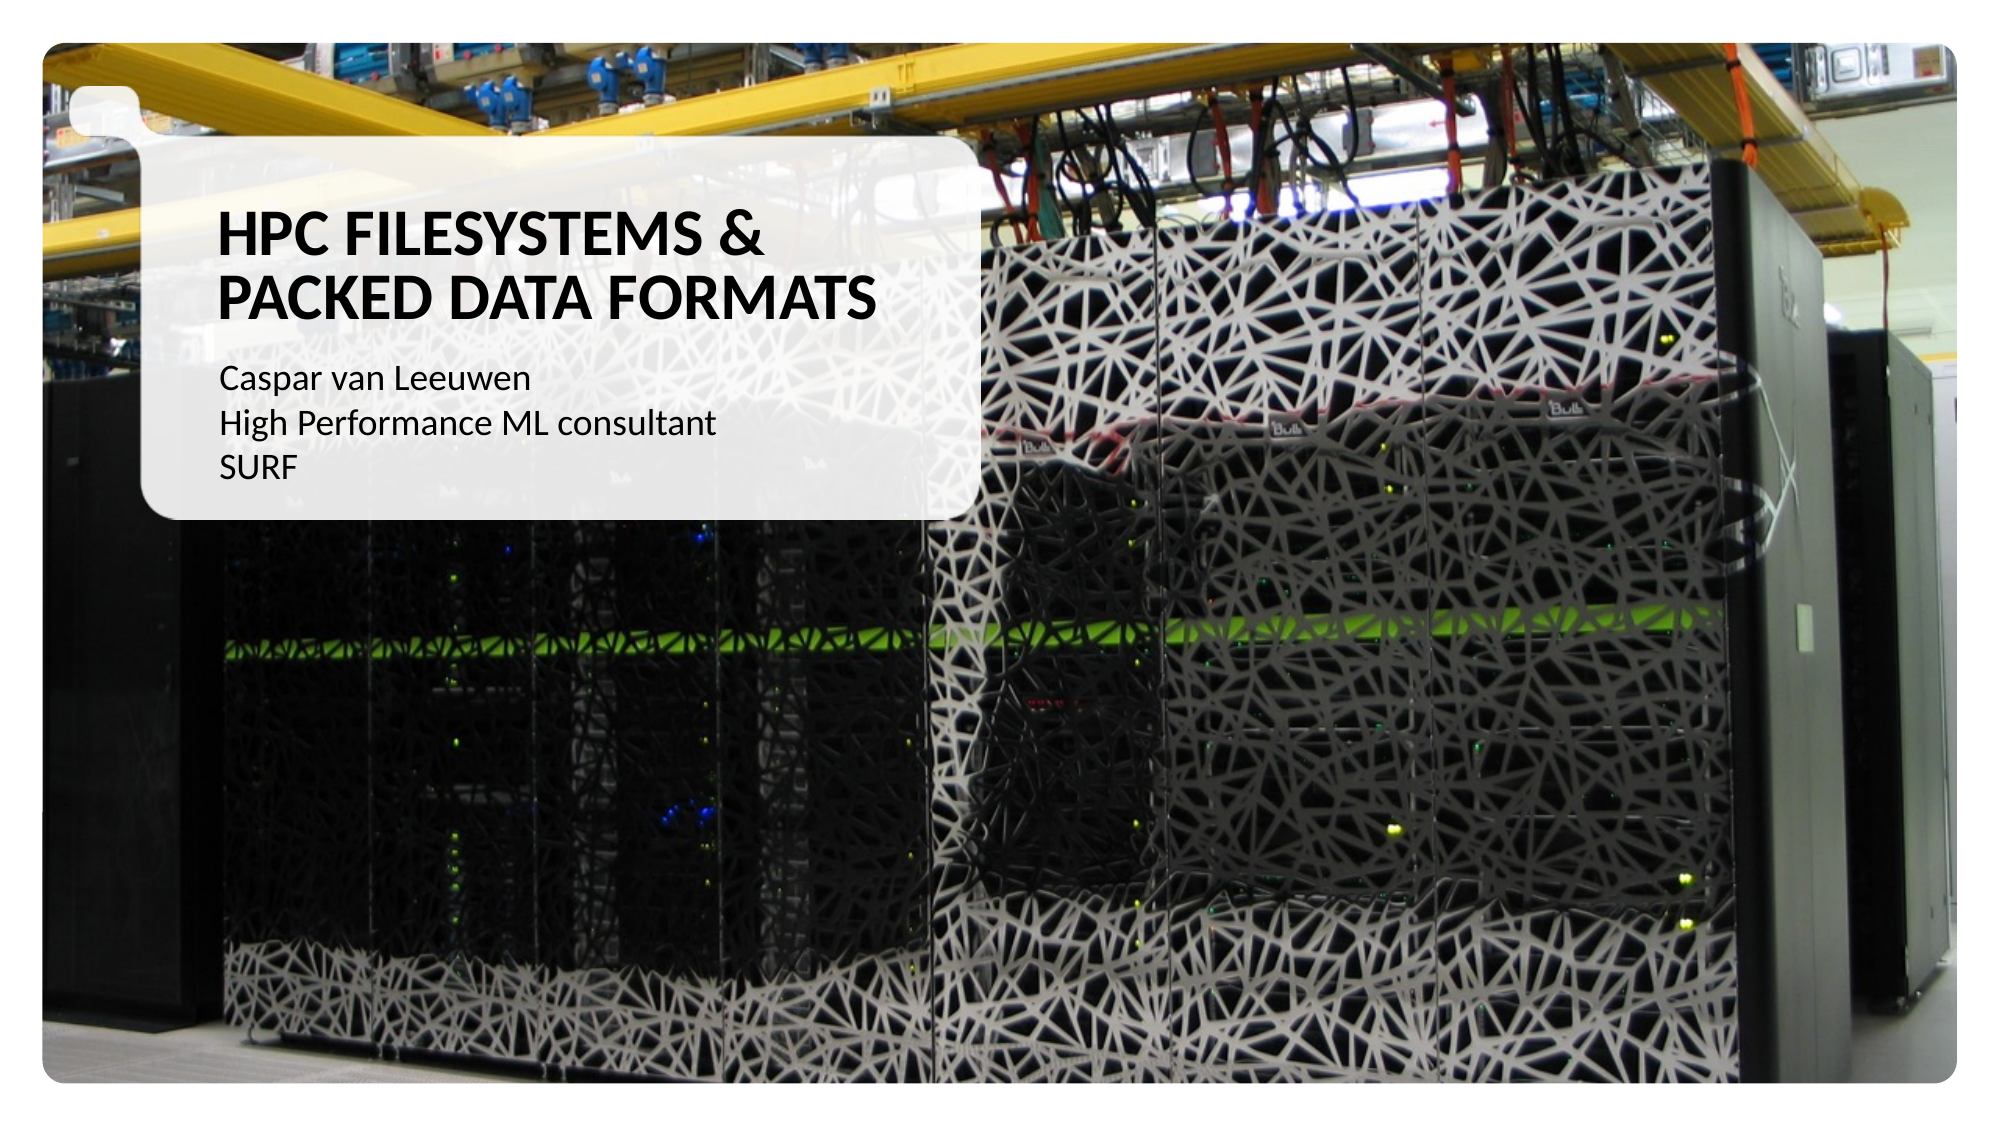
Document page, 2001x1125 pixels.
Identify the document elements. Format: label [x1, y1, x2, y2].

picture [42, 42, 1957, 1084]
